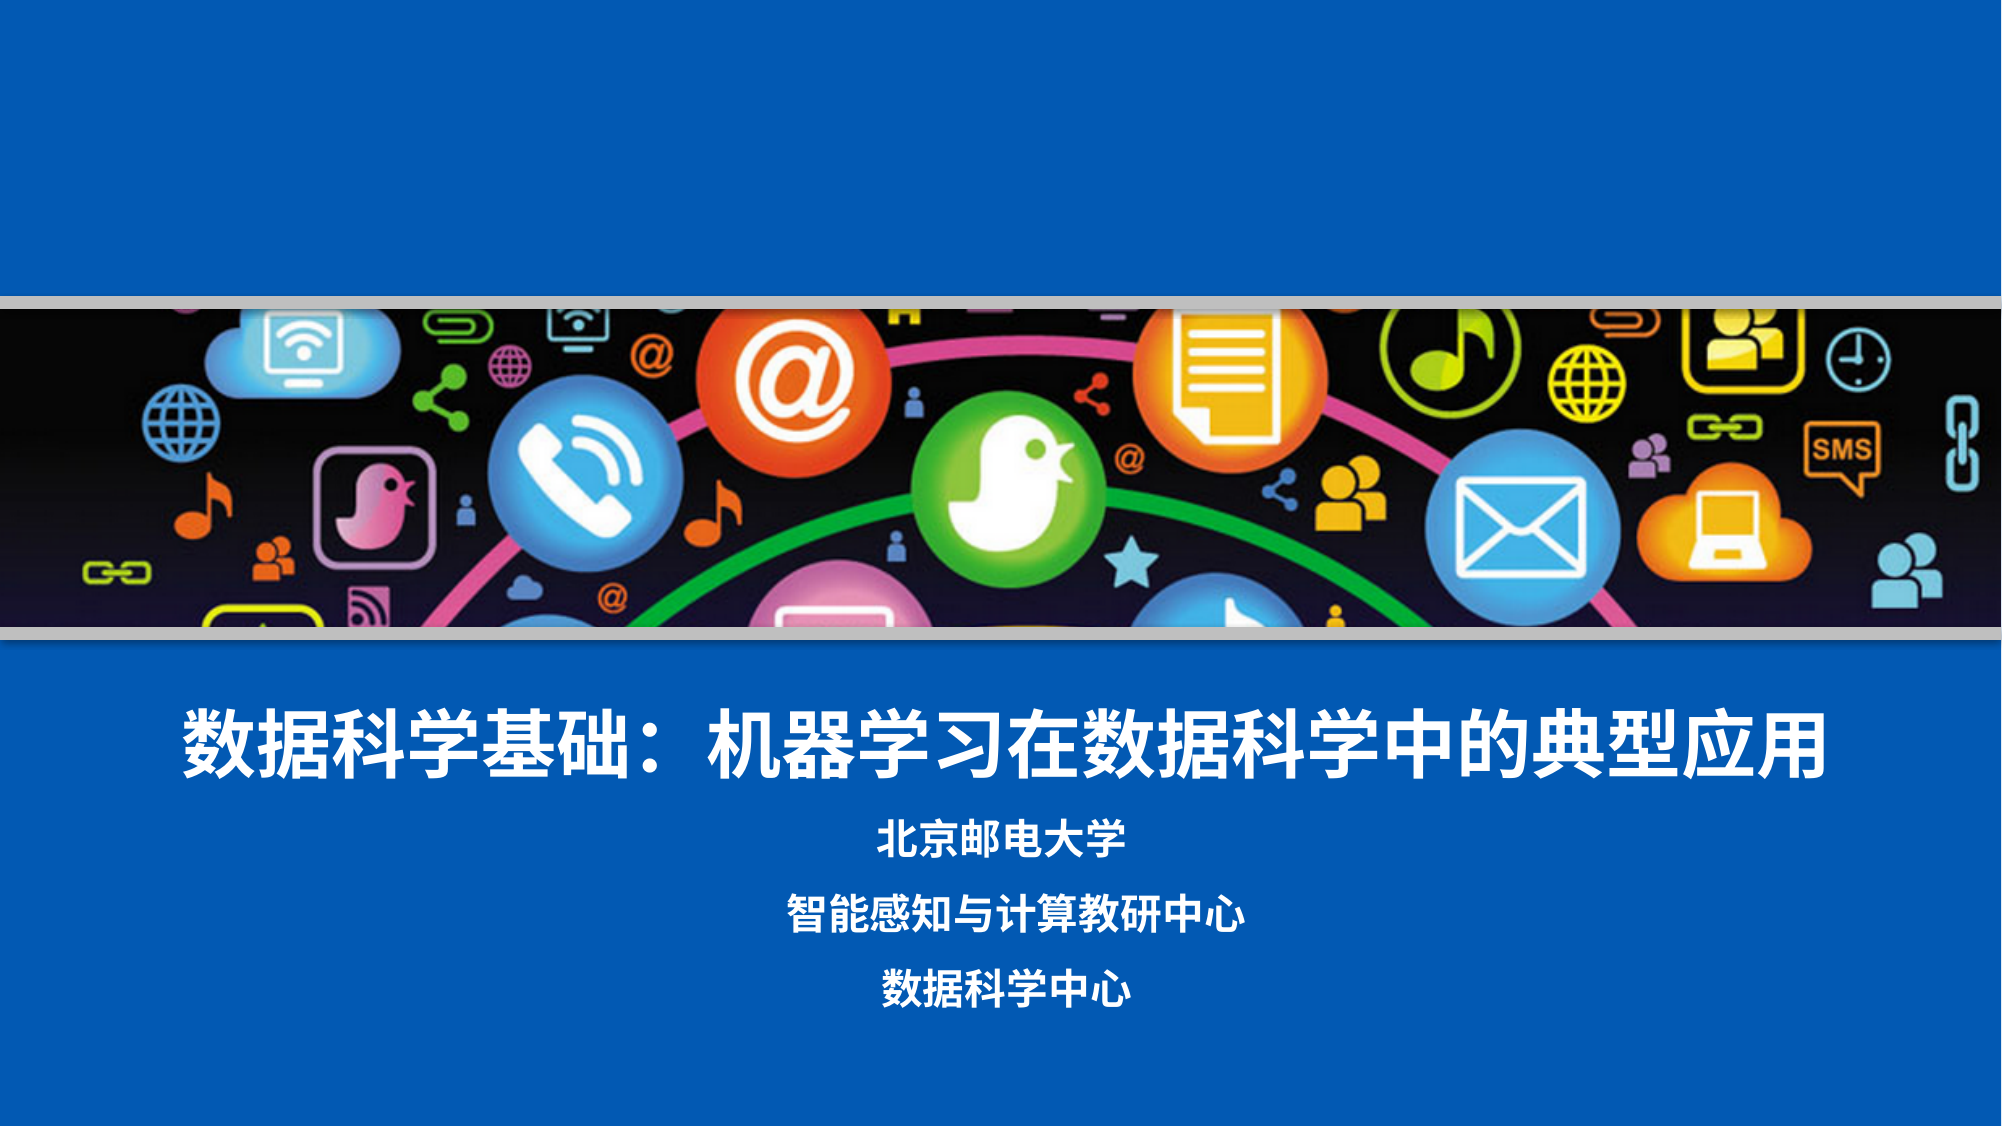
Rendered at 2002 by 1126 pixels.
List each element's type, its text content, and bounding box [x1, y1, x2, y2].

picture [0, 309, 2001, 627]
text_box 数据科学基础：机器学习在数据科学中的典型应用 北京邮电大学 智能感知与计算教研中心 数据科学中心 [79, 645, 1934, 1020]
